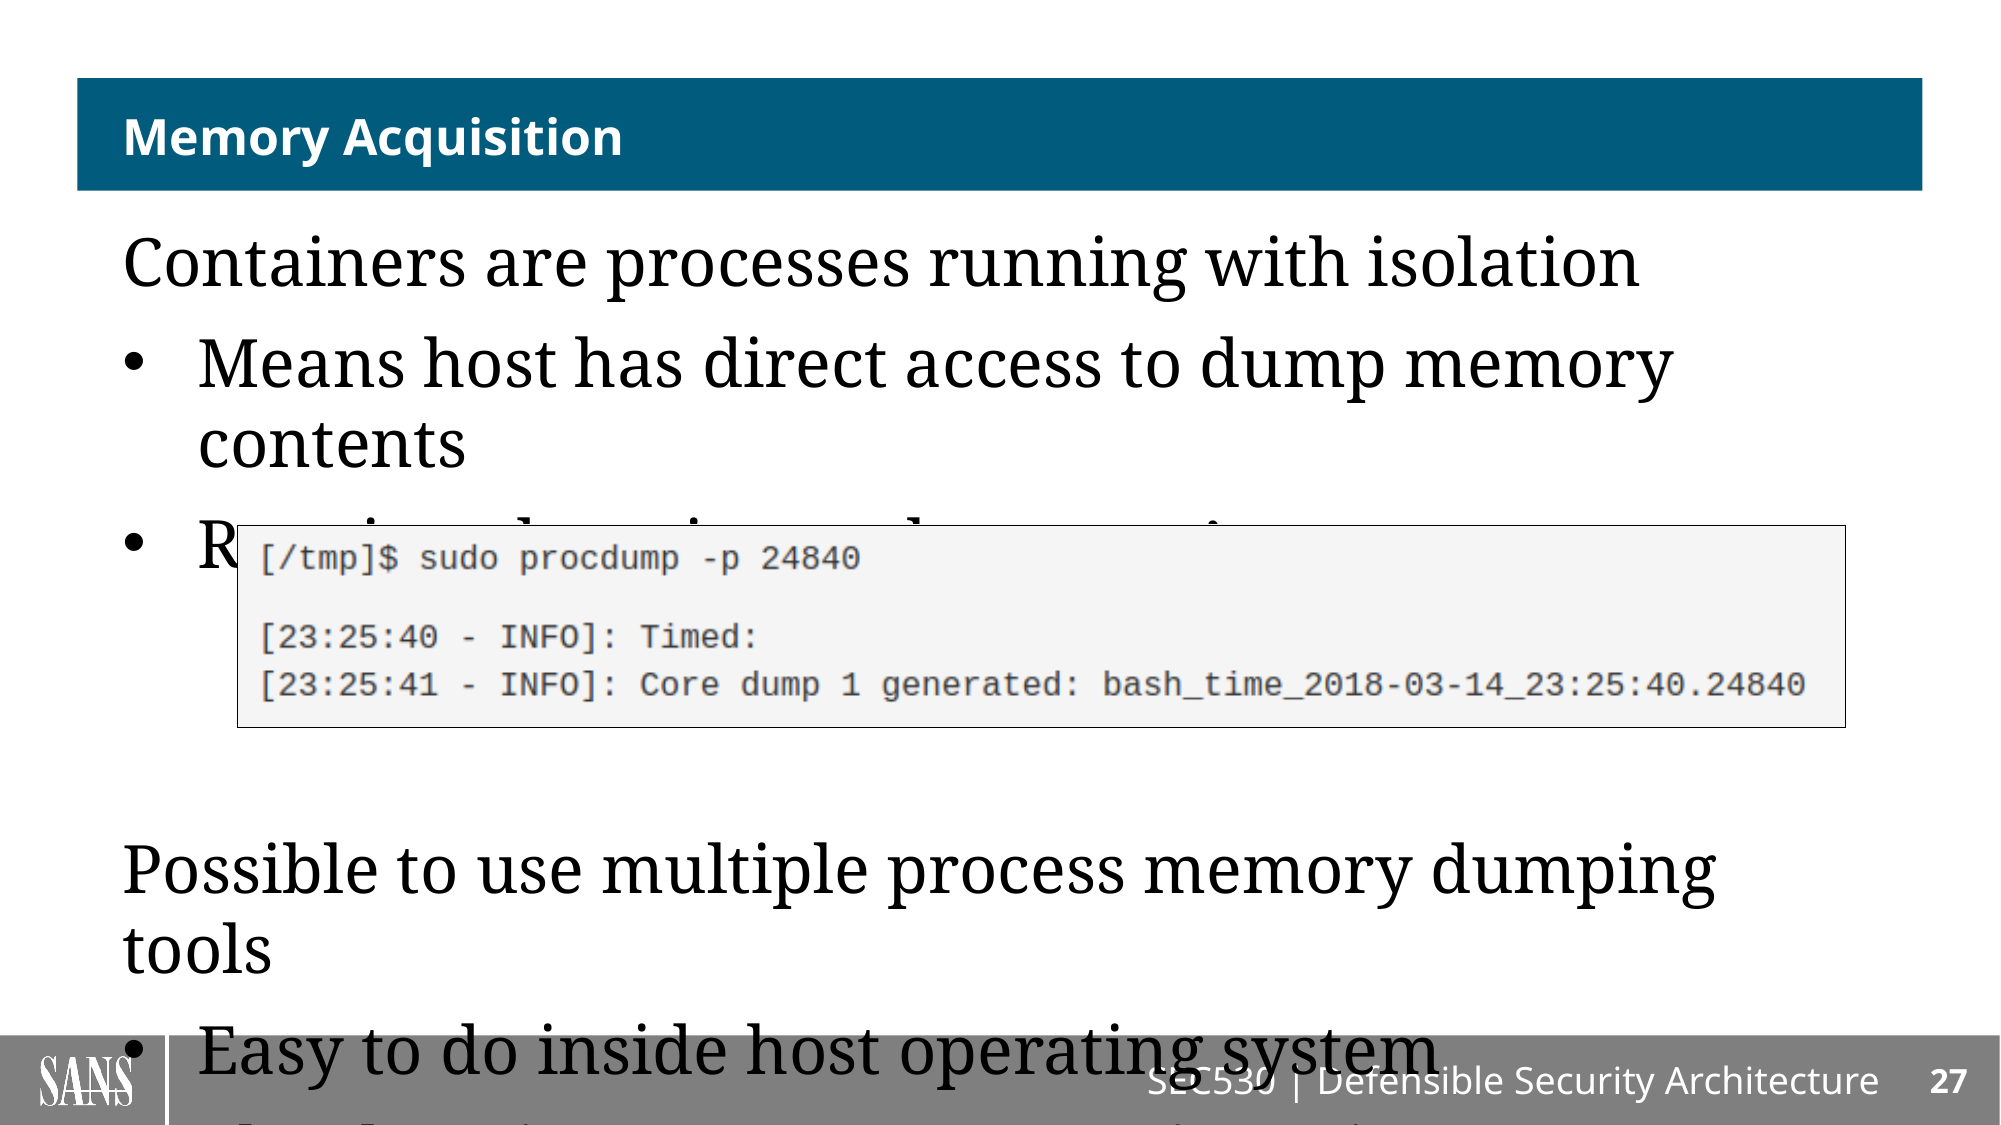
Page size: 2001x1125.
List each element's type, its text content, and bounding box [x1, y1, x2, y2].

list Containers are processes running with isolation Means host has direct access to dump memory contents Requires dumping each process’s memory Possible to use multiple process memory dumping tools Easy to do inside host operating system Cloud environments may require using “docker exec” [107, 212, 1893, 1013]
picture [237, 524, 1846, 728]
title Memory Acquisition [107, 78, 1893, 191]
